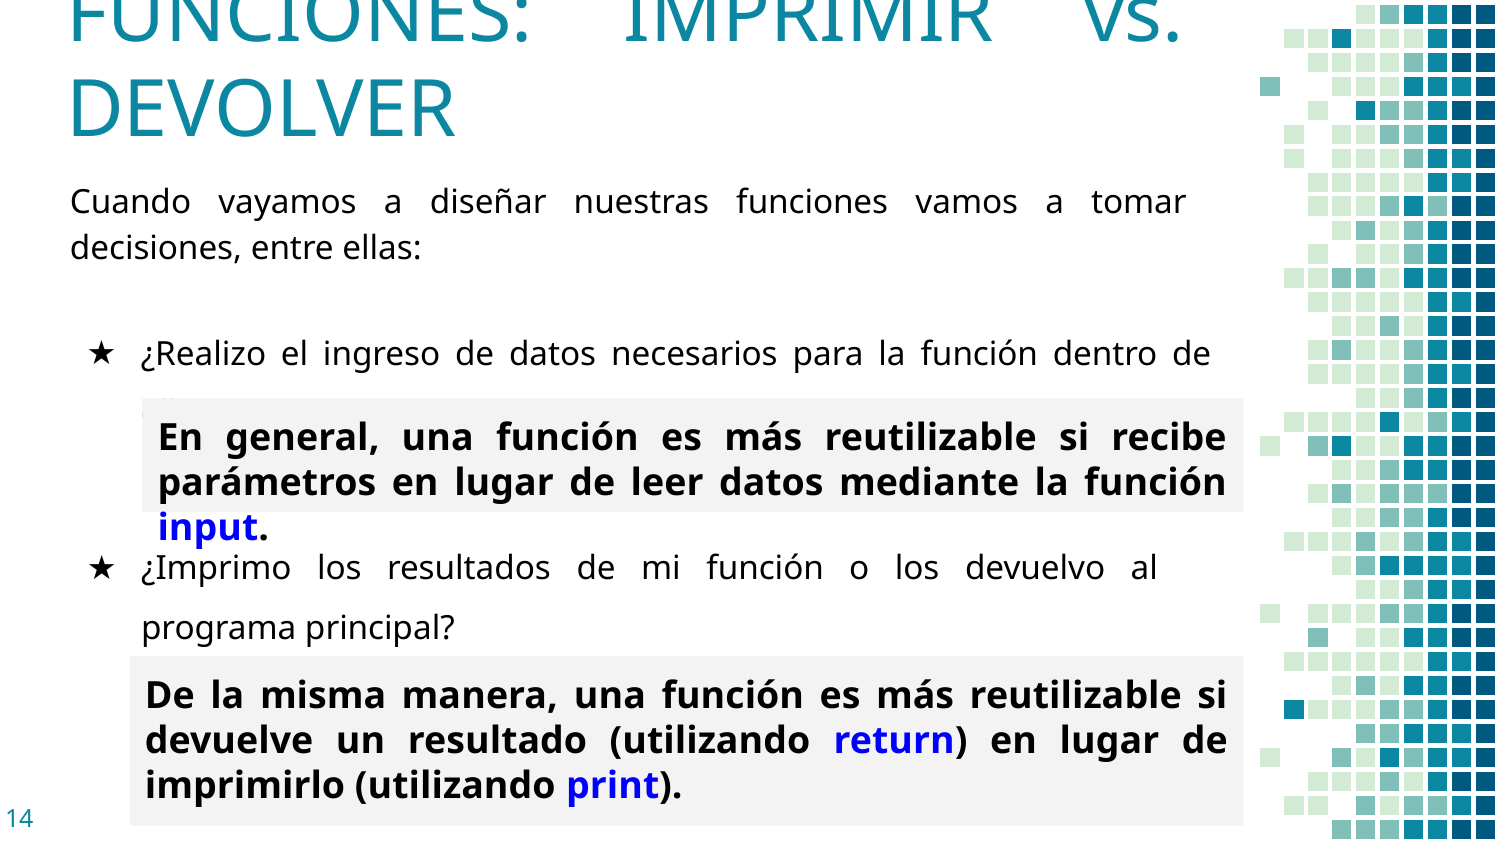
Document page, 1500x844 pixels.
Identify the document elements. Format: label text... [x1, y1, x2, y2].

text_box De la misma manera, una función es más reutilizable si devuelve un resultado (utilizando return) en lugar de imprimirlo (utilizando print). [129, 655, 1244, 826]
text_box Cuando vayamos a diseñar nuestras funciones vamos a tomar decisiones, entre ellas: [54, 123, 1204, 296]
slide_number ‹#› [0, 786, 80, 844]
text_box En general, una función es más reutilizable si recibe parámetros en lugar de leer datos mediante la función input. [142, 398, 1244, 512]
title FUNCIONES: IMPRIMIR vs. DEVOLVER [50, 27, 1200, 168]
text_box ¿Imprimo los resultados de mi función o los devuelvo al programa principal? [50, 511, 1175, 614]
text_box ¿Realizo el ingreso de datos necesarios para la función dentro de ella? [50, 296, 1229, 399]
